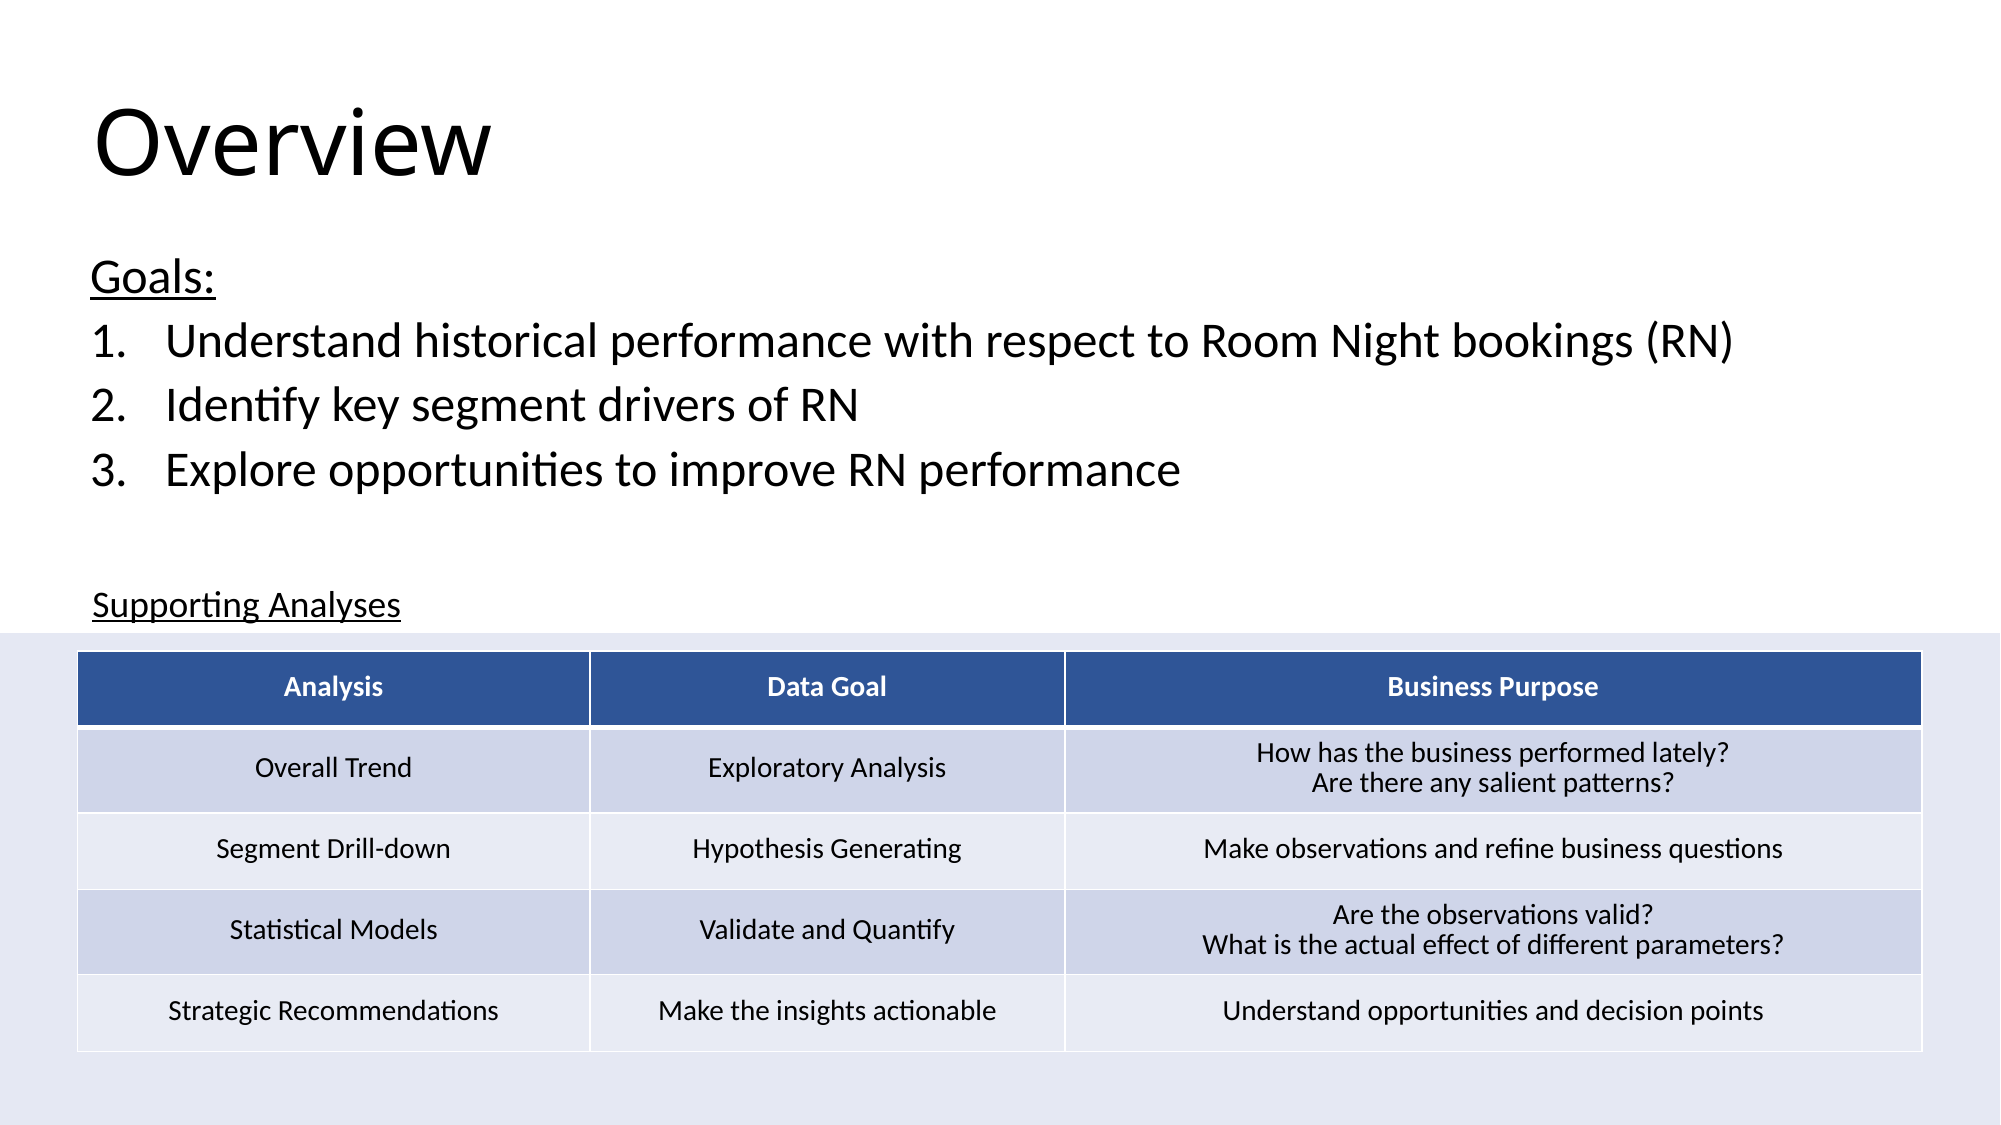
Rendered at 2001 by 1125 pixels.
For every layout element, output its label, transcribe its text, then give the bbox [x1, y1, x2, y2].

table_header Business Purpose [1066, 652, 1921, 725]
list Goals: Understand historical performance with respect to Room Night bookings (RN) Identify key segment drivers of RN Explore opportunities to improve RN performance [0, 242, 1923, 573]
table_cell Make observations and refine business questions [1066, 814, 1921, 889]
table_cell Validate and Quantify [591, 890, 1064, 974]
table_header Analysis [78, 652, 589, 725]
table_cell Are the observations valid? What is the actual effect of different parameters? [1066, 890, 1921, 974]
table_cell Statistical Models [78, 890, 589, 974]
table_cell Understand opportunities and decision points [1066, 975, 1921, 1051]
table_cell Overall Trend [78, 730, 589, 812]
table_header Data Goal [591, 652, 1064, 725]
table_cell Exploratory Analysis [591, 730, 1064, 812]
table_cell Strategic Recommendations [78, 975, 589, 1051]
title Overview [77, 48, 1746, 242]
text_box Supporting Analyses [77, 572, 658, 633]
text_box [0, 633, 2000, 1125]
table_cell Hypothesis Generating [591, 814, 1064, 889]
table_cell How has the business performed lately? Are there any salient patterns? [1066, 730, 1921, 812]
table_cell Segment Drill-down [78, 814, 589, 889]
table_cell Make the insights actionable [591, 975, 1064, 1051]
